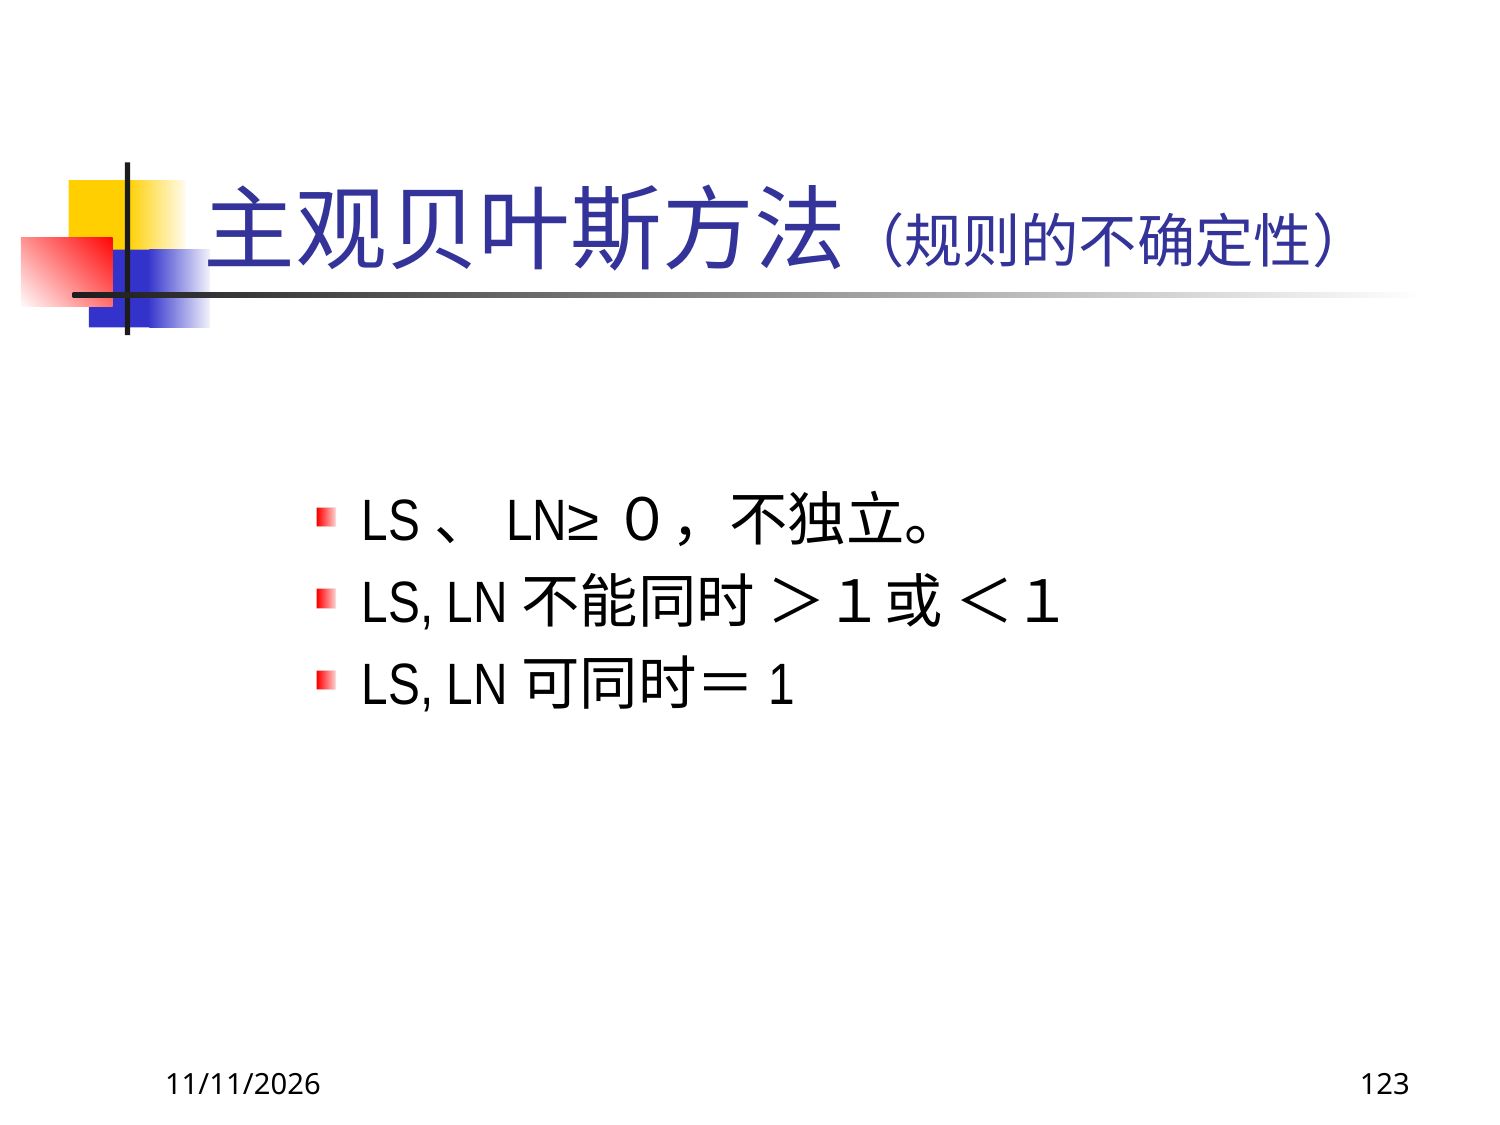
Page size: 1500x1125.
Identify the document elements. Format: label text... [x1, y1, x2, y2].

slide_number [149, 1037, 463, 1113]
list LS、LN≥０，不独立。 LS, LN不能同时 ＞１或 ＜１ LS, LN可同时＝1 [225, 474, 1194, 788]
title 主观贝叶斯方法（规则的不确定性） [188, 101, 1468, 289]
picture [315, 587, 338, 611]
slide_number 123 [1112, 1037, 1426, 1113]
picture [315, 506, 338, 529]
picture [315, 669, 338, 692]
